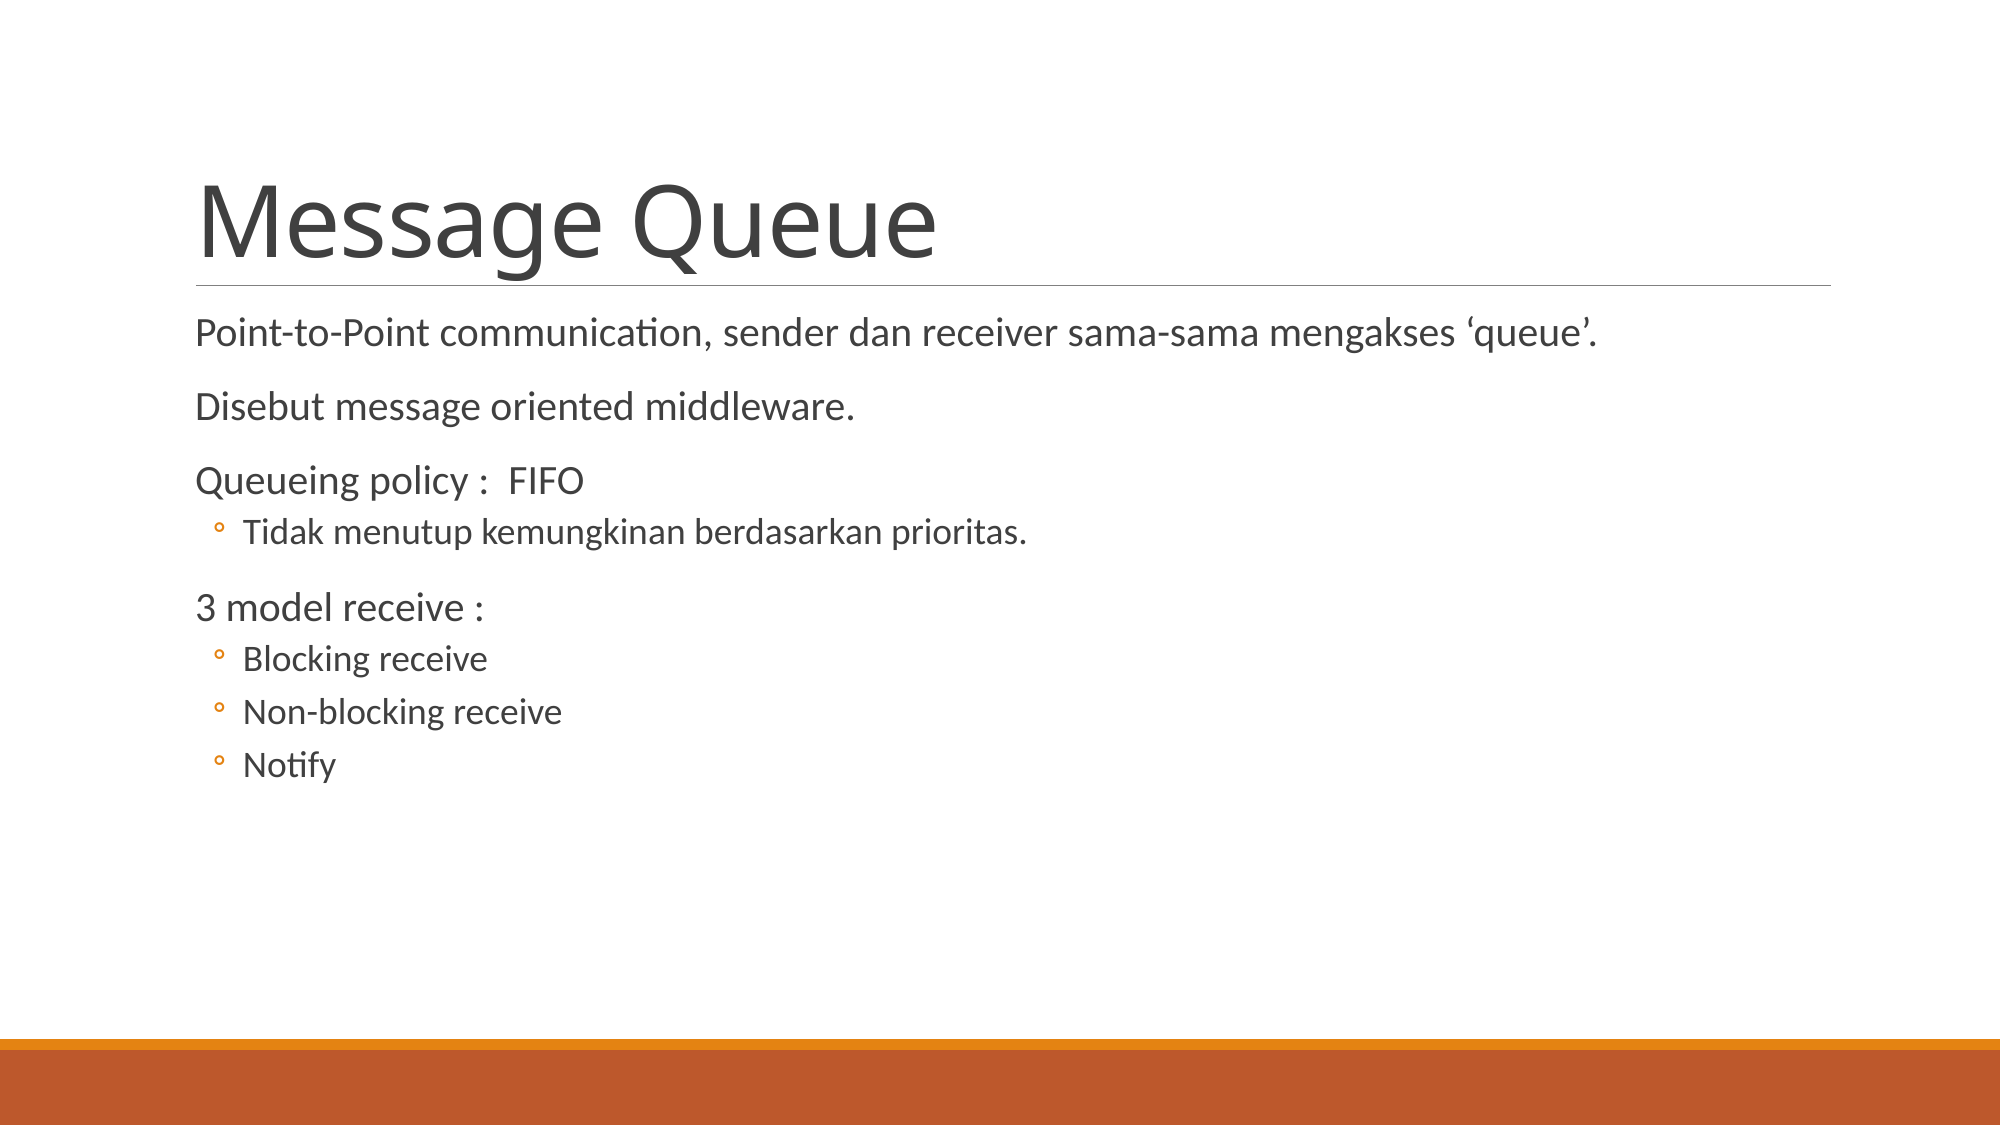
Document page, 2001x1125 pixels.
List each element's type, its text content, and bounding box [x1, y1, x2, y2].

title Message Queue [180, 47, 1830, 285]
list Point-to-Point communication, sender dan receiver sama-sama mengakses ‘queue’. Disebut message oriented middleware. Queueing policy : FIFO Tidak menutup kemungkinan berdasarkan prioritas. 3 model receive : Blocking receive Non-blocking receive Notify [180, 302, 1830, 963]
